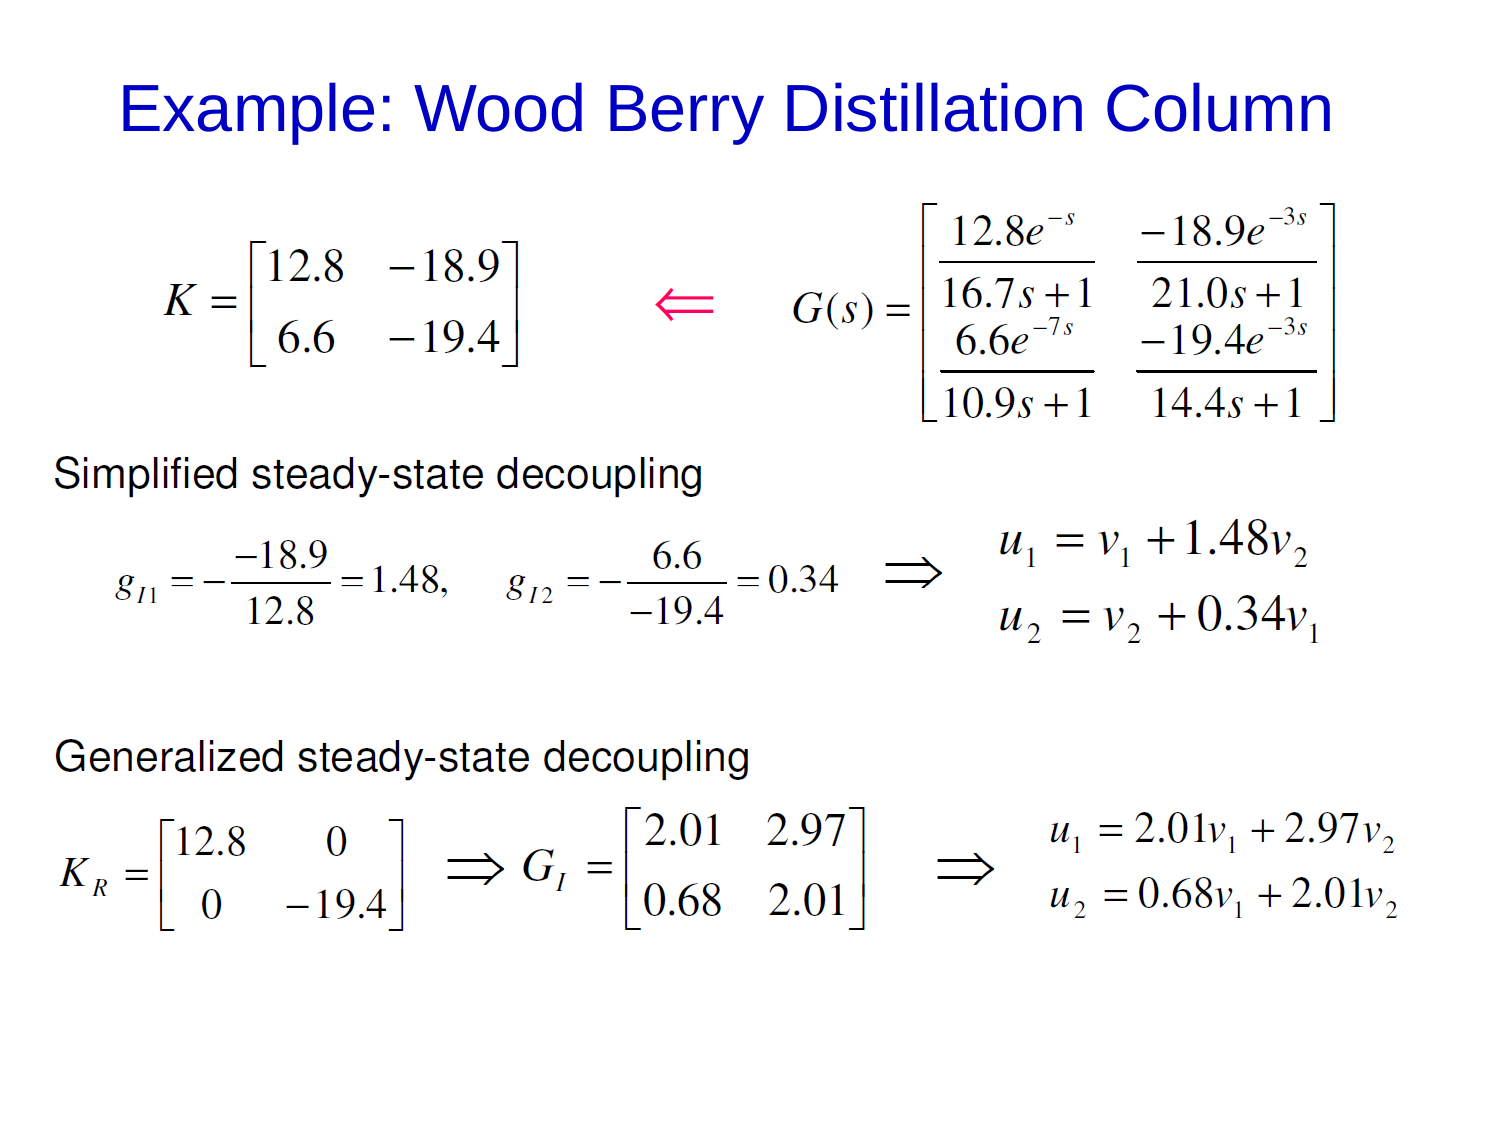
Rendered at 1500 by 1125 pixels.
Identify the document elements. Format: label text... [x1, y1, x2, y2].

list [32, 192, 1445, 980]
title Example: Wood Berry Distillation Column [103, 59, 1397, 160]
